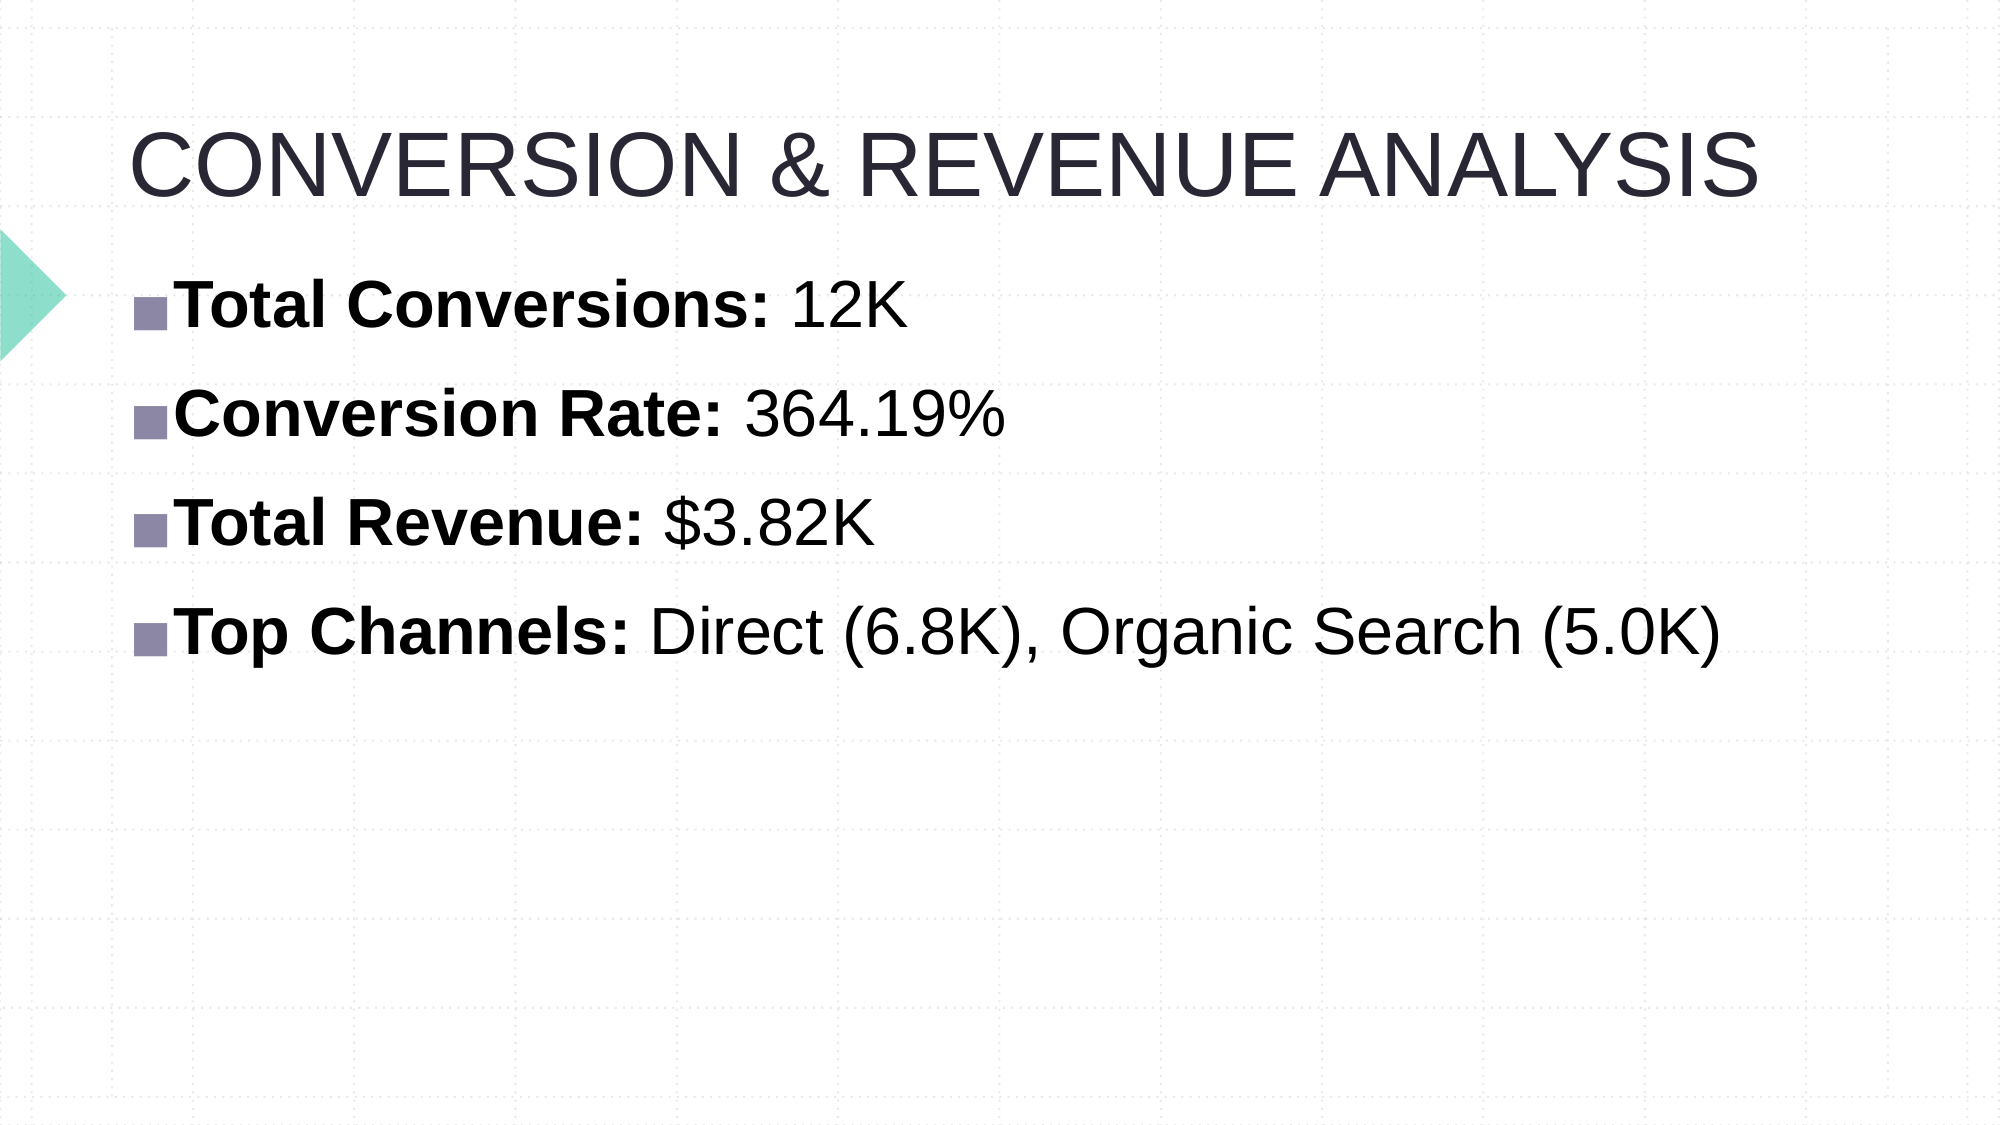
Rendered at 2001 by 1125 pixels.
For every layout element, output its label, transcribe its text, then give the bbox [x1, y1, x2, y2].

title CONVERSION & REVENUE ANALYSIS [113, 78, 1808, 223]
list Total Conversions: 12K Conversion Rate: 364.19% Total Revenue: $3.82K Top Channels: Direct (6.8K), Organic Search (5.0K) [113, 245, 1808, 969]
